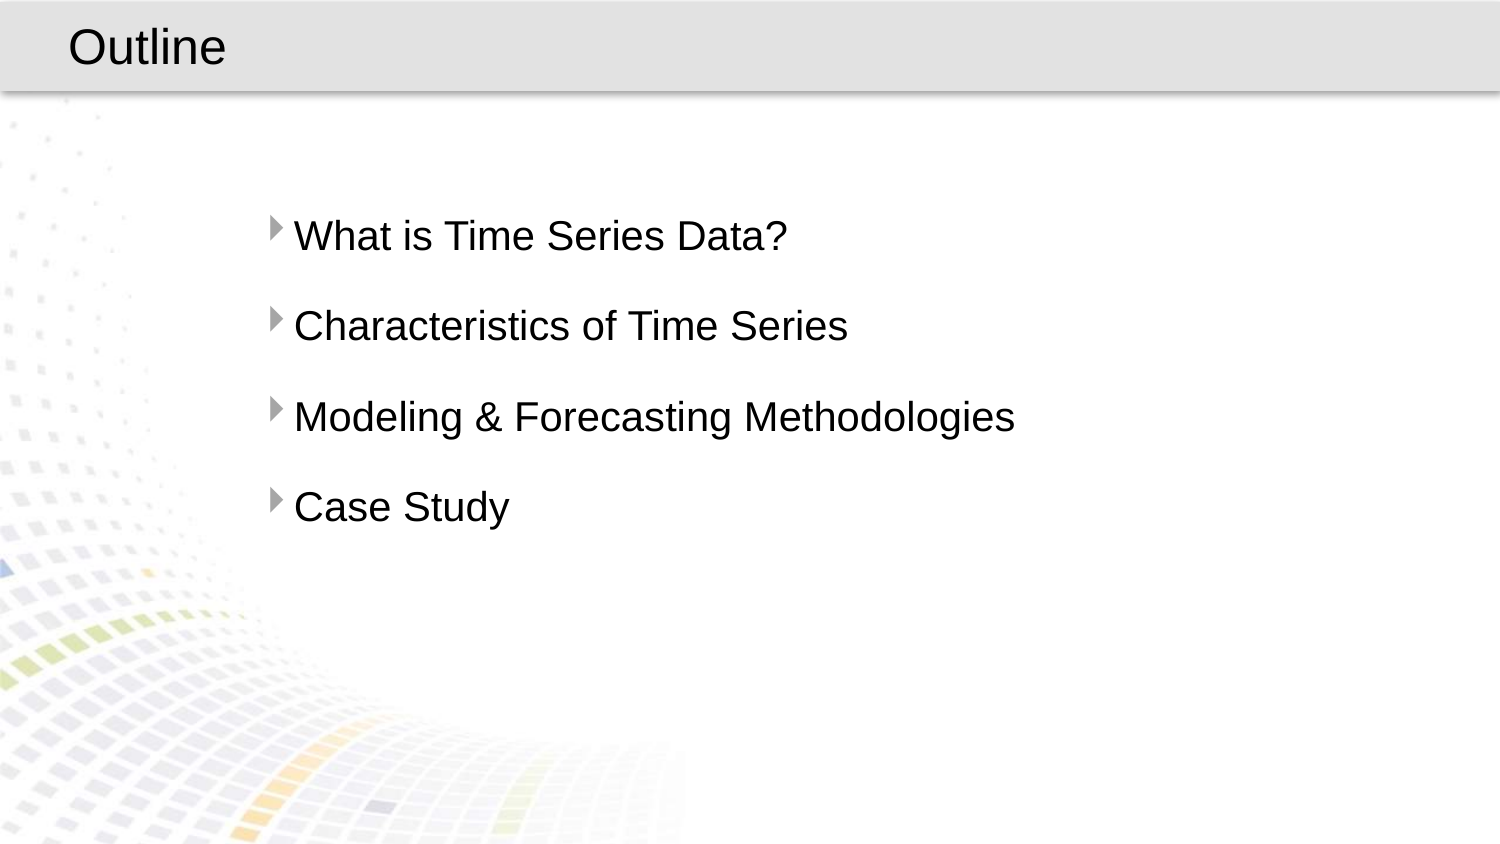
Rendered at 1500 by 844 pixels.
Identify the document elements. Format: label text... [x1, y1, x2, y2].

text_box What is Time Series Data? Characteristics of Time Series Modeling & Forecasting Methodologies Case Study [243, 111, 1353, 609]
text_box Outline [54, 6, 1404, 75]
text_box [0, 1, 1500, 91]
picture [0, 91, 1500, 844]
